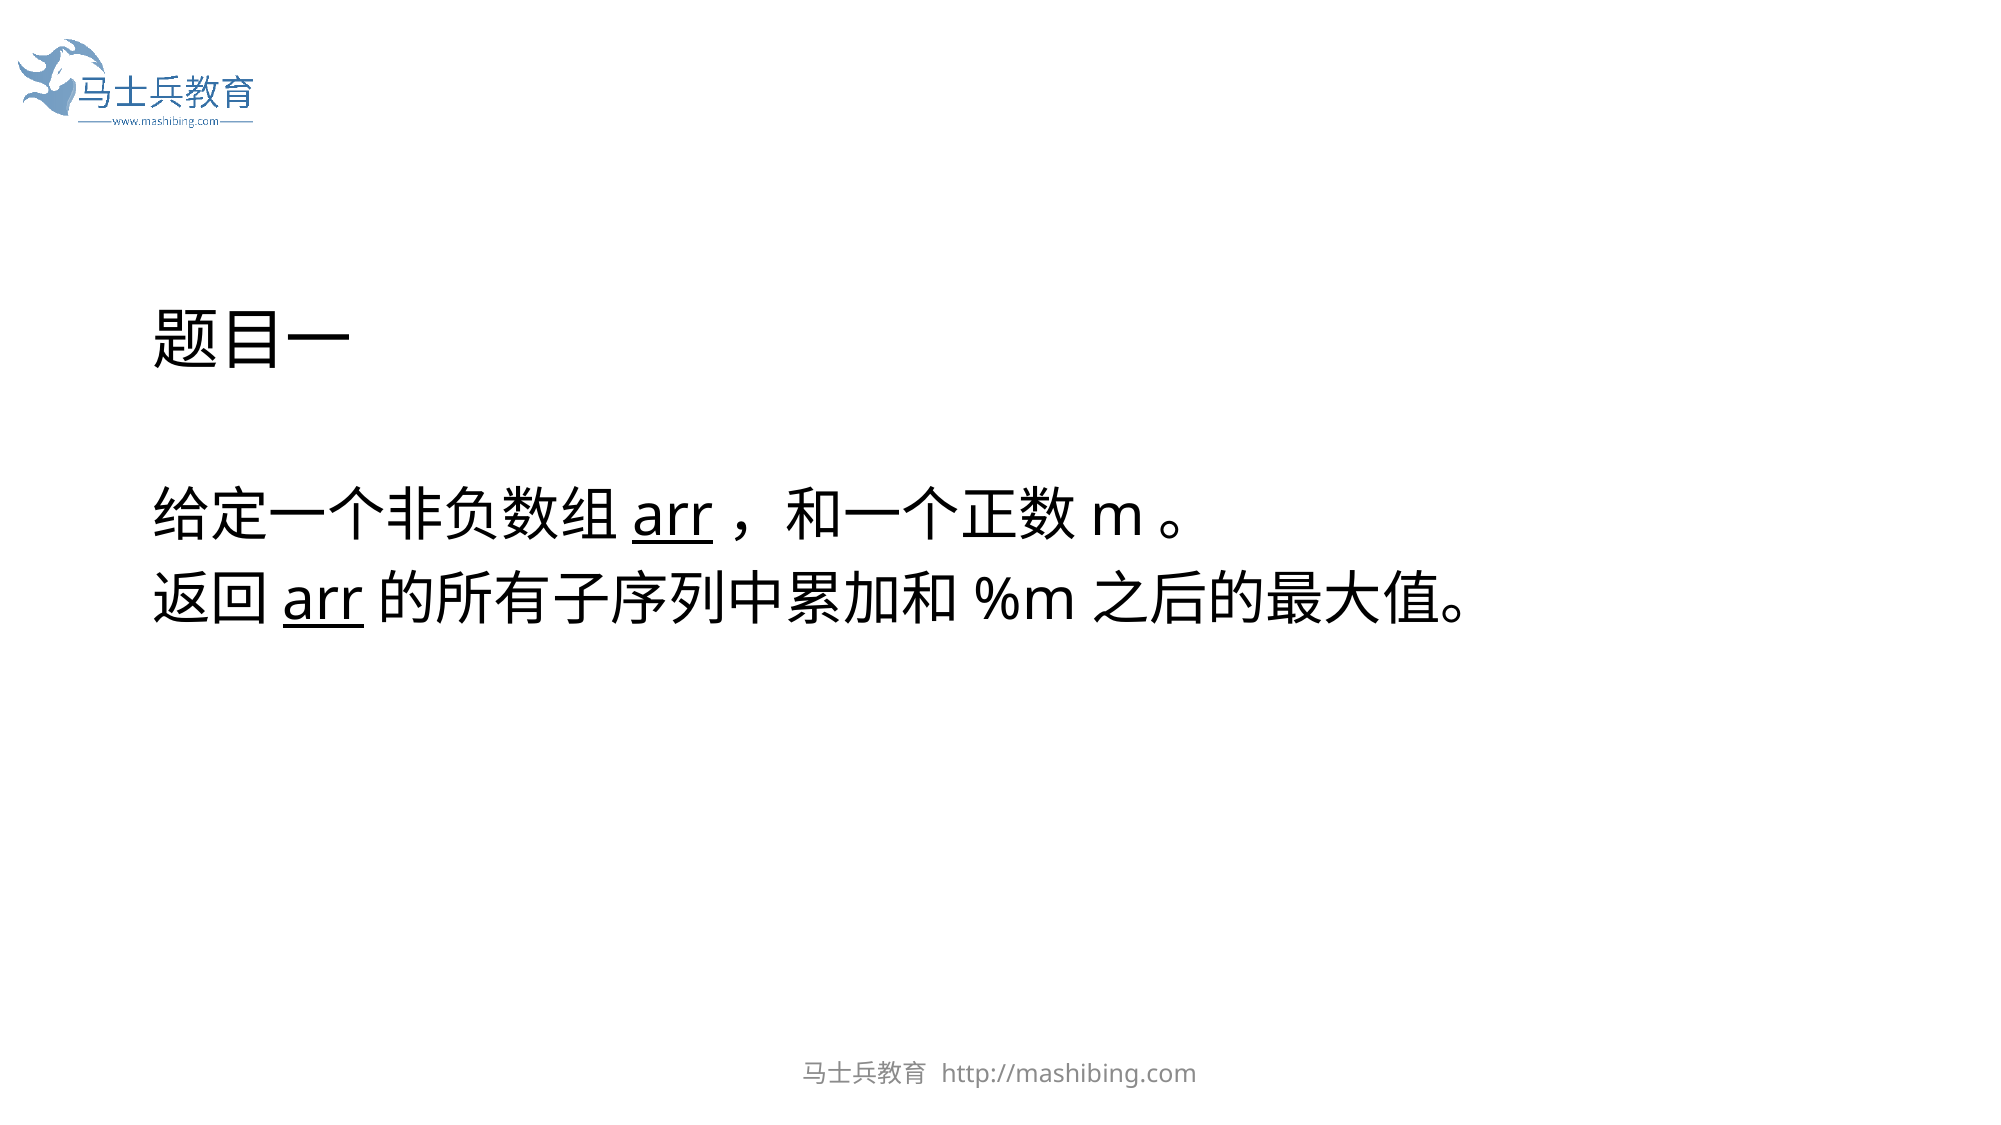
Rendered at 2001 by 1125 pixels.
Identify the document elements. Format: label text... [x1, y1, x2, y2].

footer 马士兵教育 http://mashibing.com [662, 1042, 1338, 1103]
picture [7, 5, 276, 177]
title 题目一 [137, 205, 1863, 477]
list 给定一个非负数组arr，和一个正数m。 返回arr的所有子序列中累加和%m之后的最大值。 [137, 477, 1863, 960]
